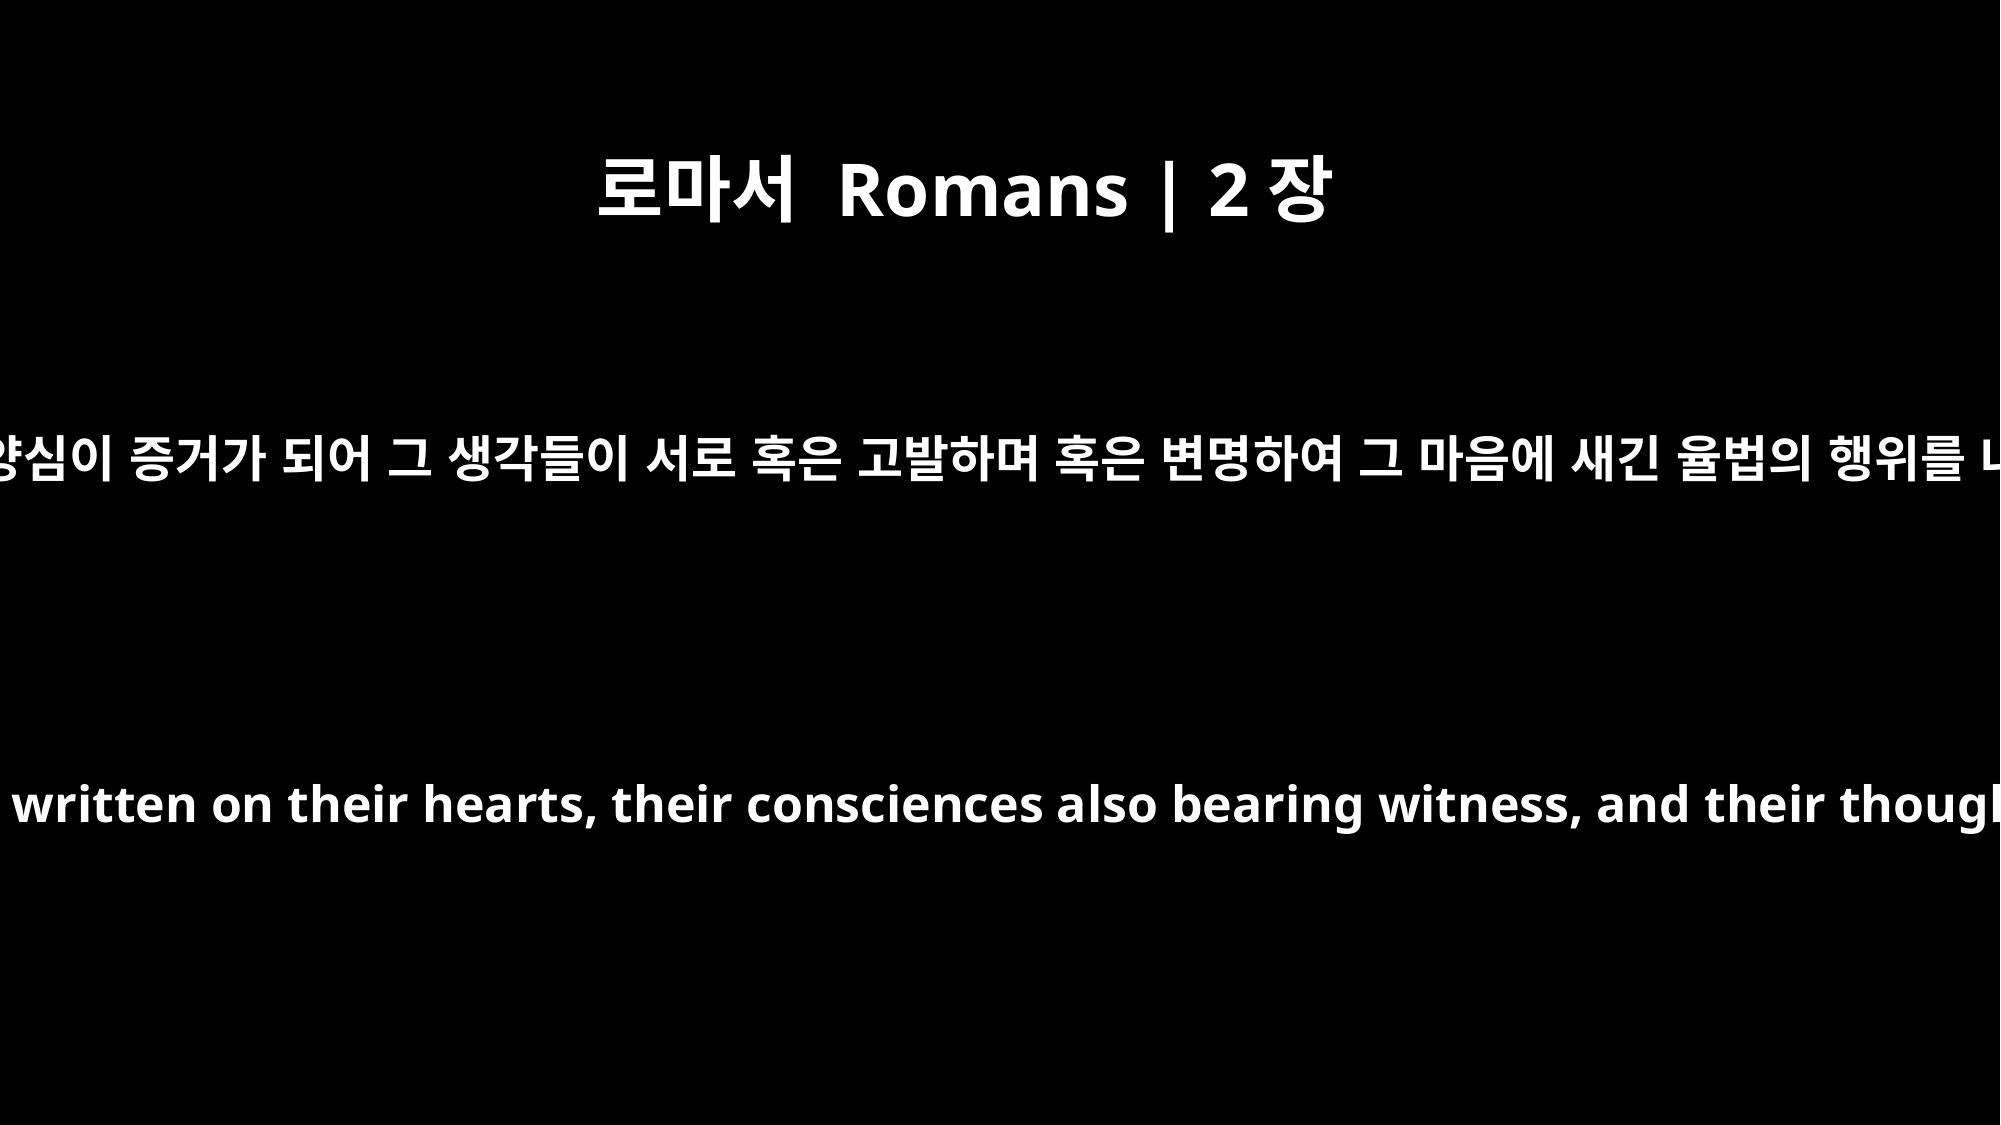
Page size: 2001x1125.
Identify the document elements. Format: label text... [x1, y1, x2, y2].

text_box 로마서 Romans | 2장 [582, 136, 1350, 239]
text_box since they show that the requirements of the law are written on their hearts, their consciences also bearing witness, and their thoughts now accusing, now even defending them.) [0, 764, 2000, 840]
text_box 15 이런 이들은 그 양심이 증거가 되어 그 생각들이 서로 혹은 고발하며 혹은 변명하여 그 마음에 새긴 율법의 행위를 나타내느니라 [0, 359, 2000, 495]
